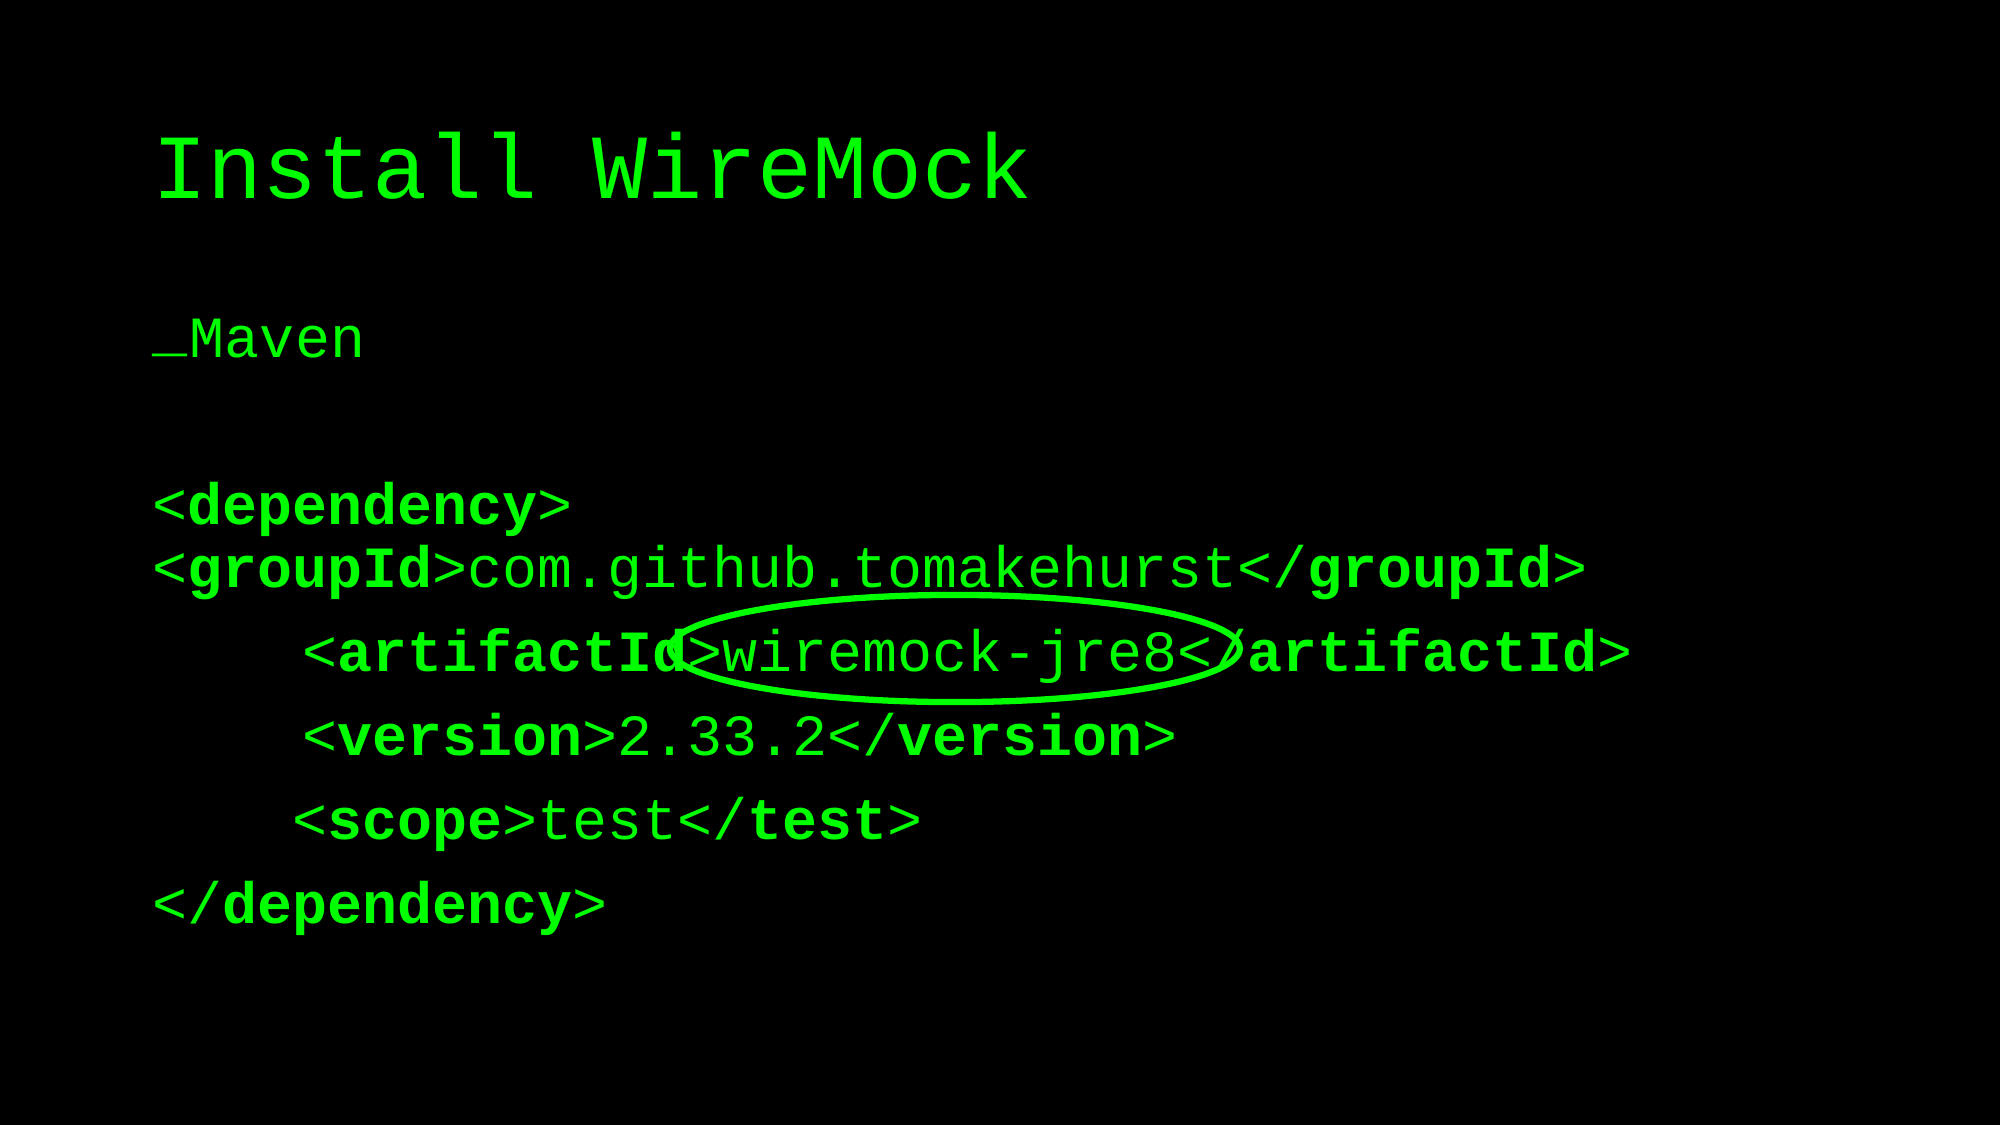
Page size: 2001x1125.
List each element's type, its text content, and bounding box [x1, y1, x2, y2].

text_box [668, 593, 1241, 704]
list Maven <dependency> <groupId>com.github.tomakehurst</groupId> <artifactId>wiremock-jre8</artifactId> <version>2.33.2</version> <scope>test</test> </dependency> [137, 299, 1966, 1014]
title Install WireMock [137, 59, 1863, 278]
